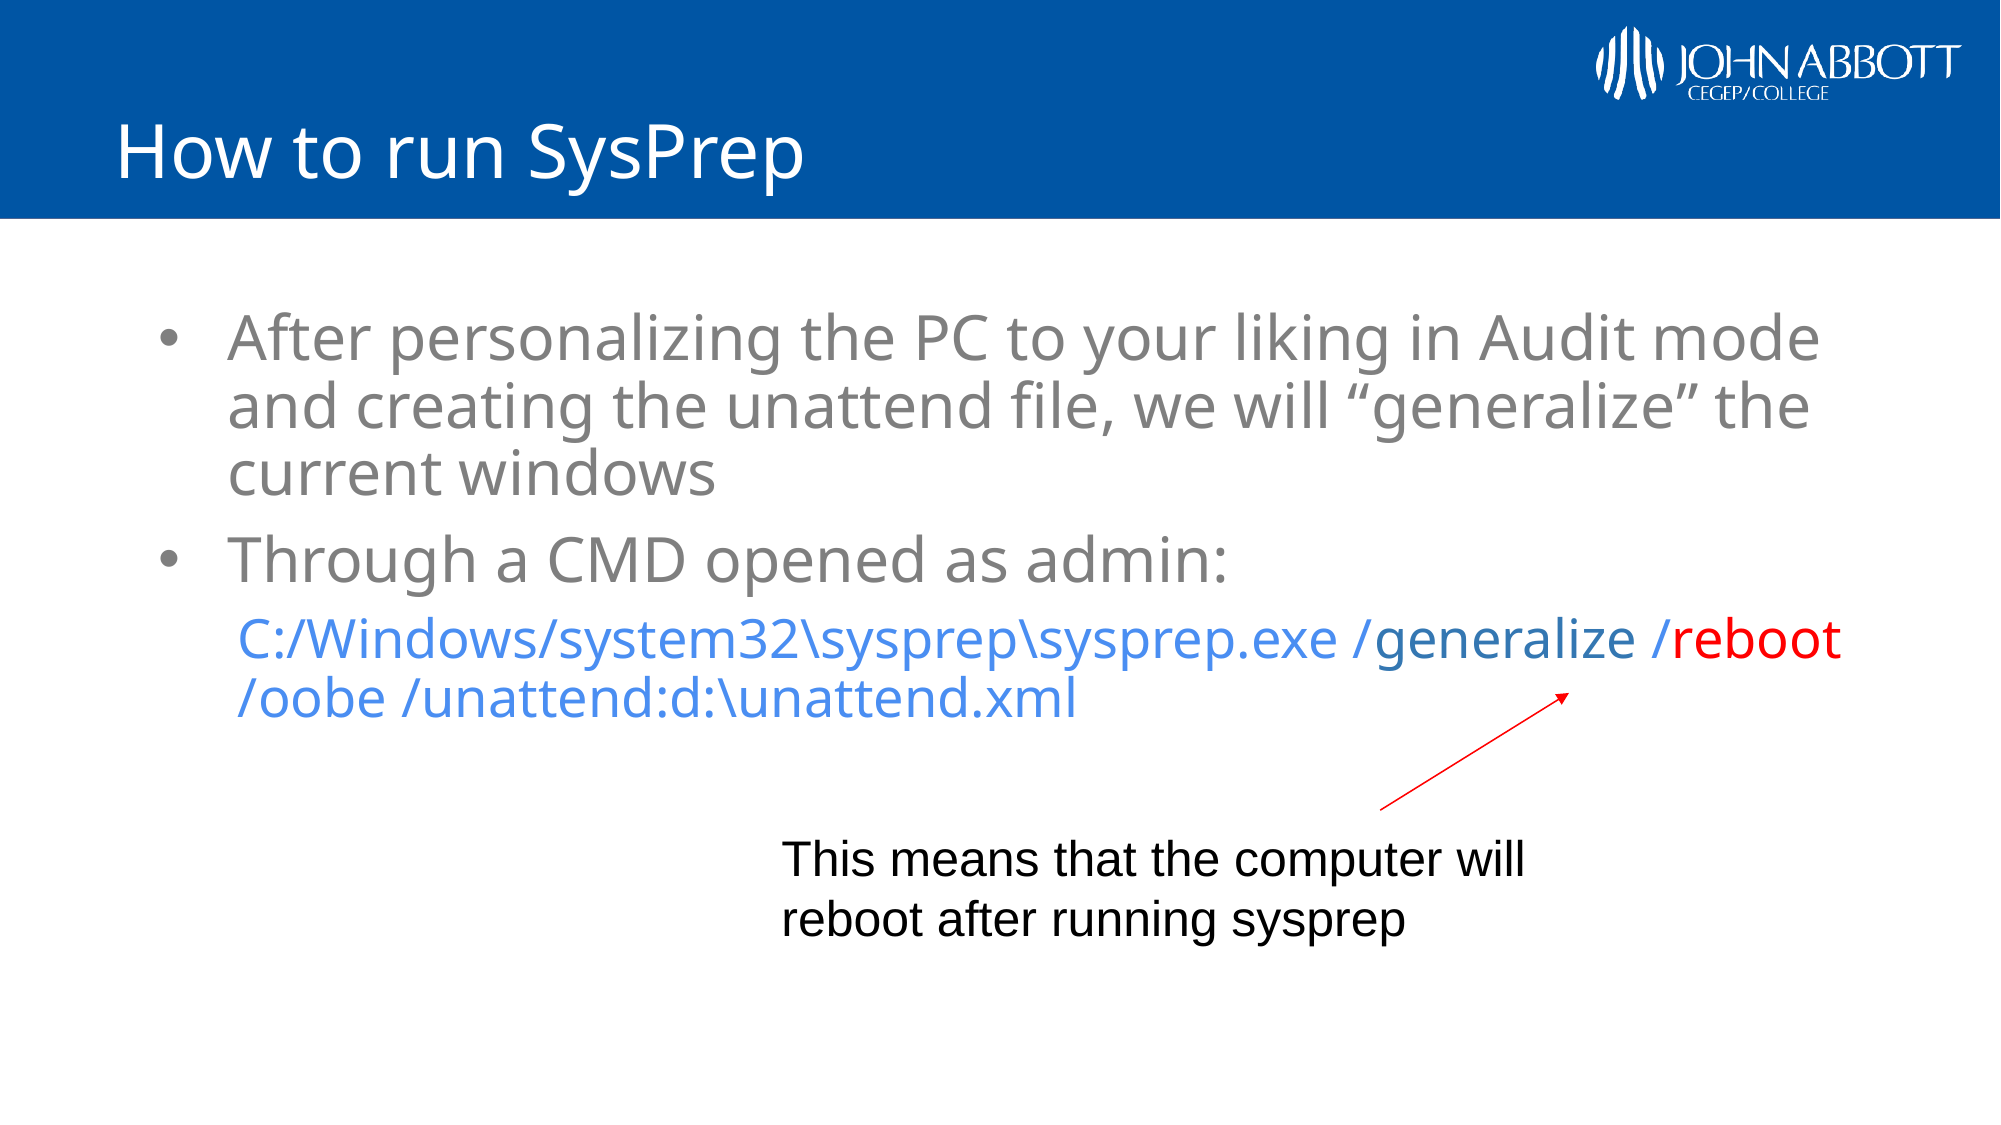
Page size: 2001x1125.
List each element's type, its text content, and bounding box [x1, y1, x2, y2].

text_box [1379, 692, 1570, 811]
title How to run SysPrep [99, 0, 1863, 202]
text_box This means that the computer will reboot after running sysprep [766, 819, 1603, 955]
picture [1863, 26, 1962, 100]
list After personalizing the PC to your liking in Audit mode and creating the unattend file, we will “generalize” the current windows Through a CMD opened as admin: C:/Windows/system32\sysprep\sysprep.exe /generalize /reboot /oobe /unattend:d:\unattend.xml [137, 299, 1863, 1014]
